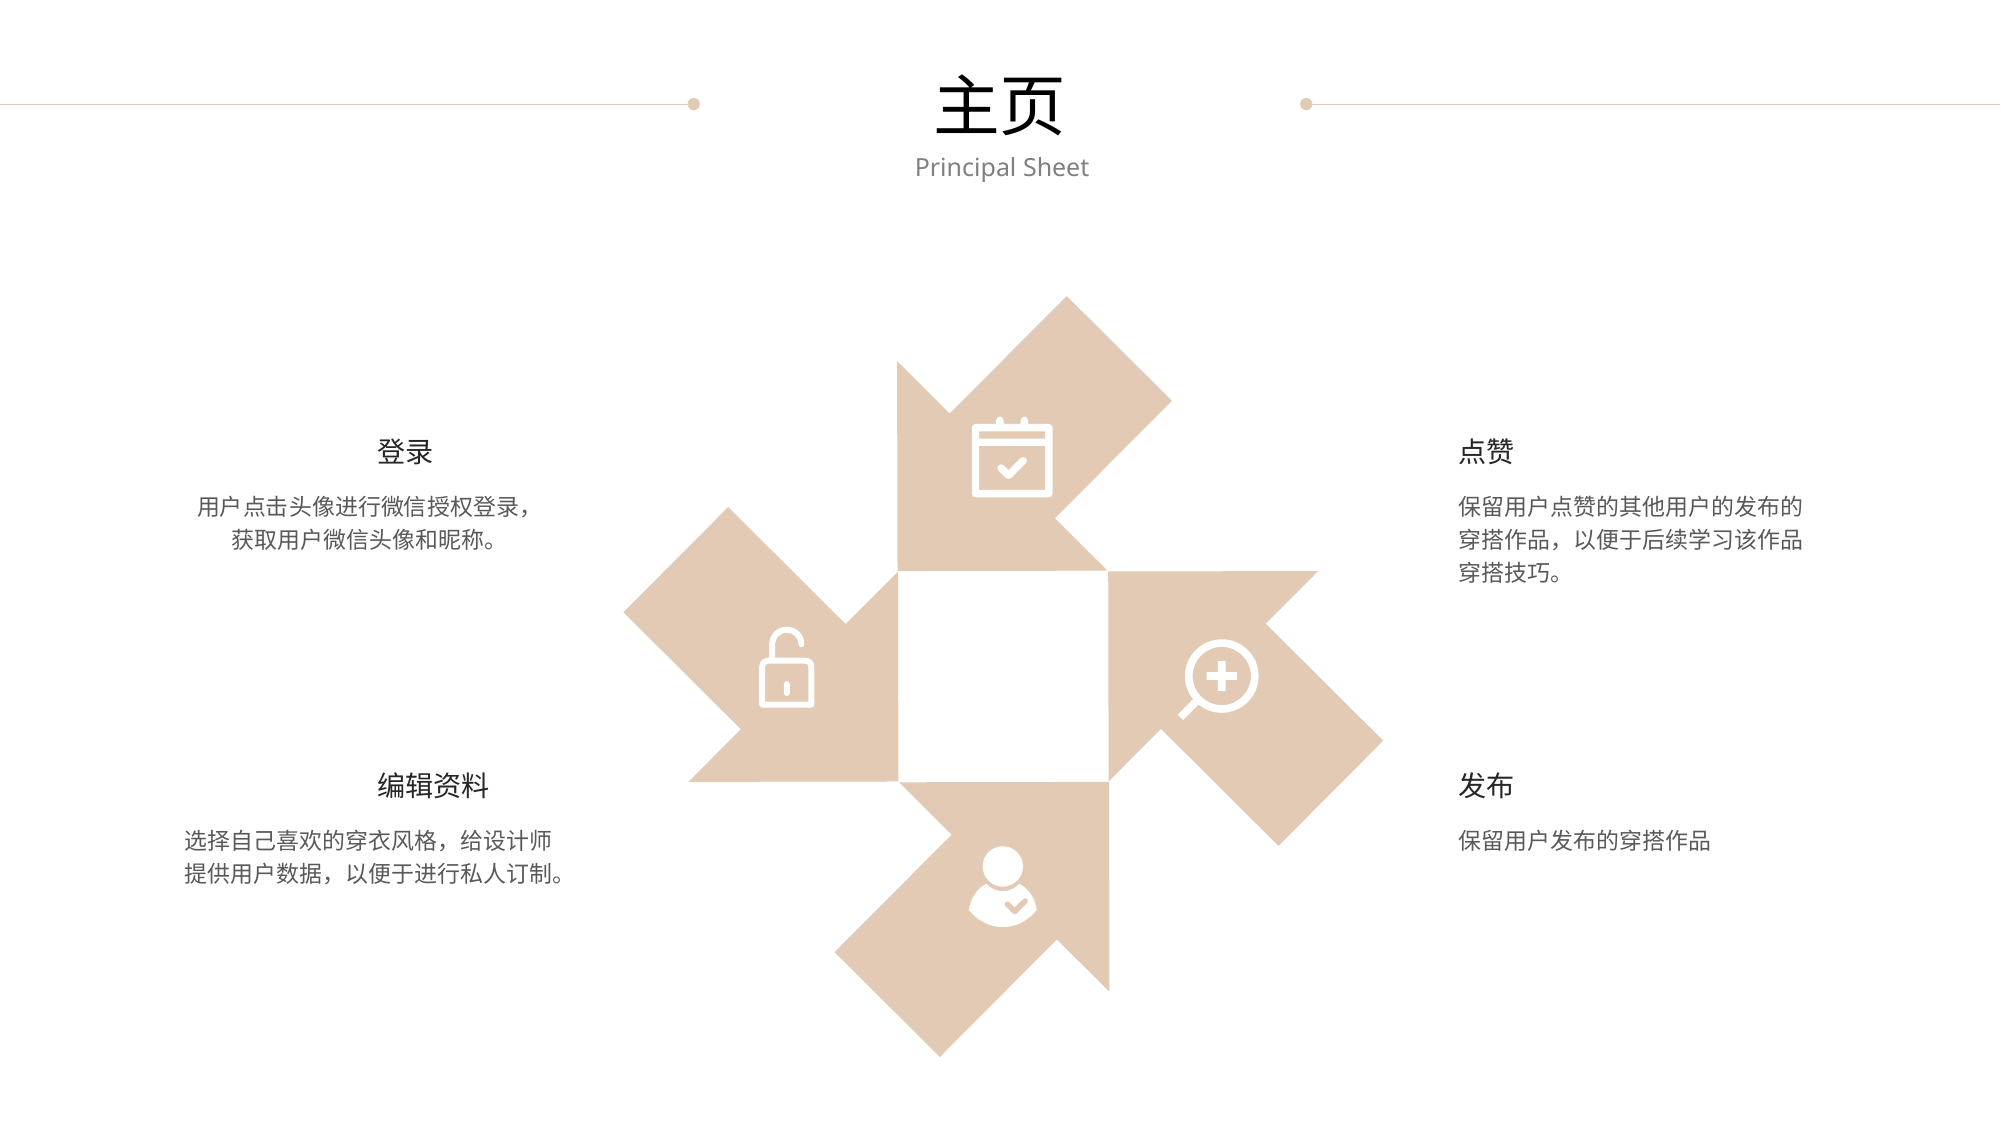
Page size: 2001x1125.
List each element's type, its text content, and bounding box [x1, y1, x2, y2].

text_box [1443, 760, 1840, 863]
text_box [1443, 426, 1840, 595]
text_box 主页 [918, 56, 1082, 143]
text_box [161, 760, 568, 896]
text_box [629, 302, 1377, 1051]
text_box Principal Sheet [412, 143, 1592, 189]
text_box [171, 426, 568, 561]
